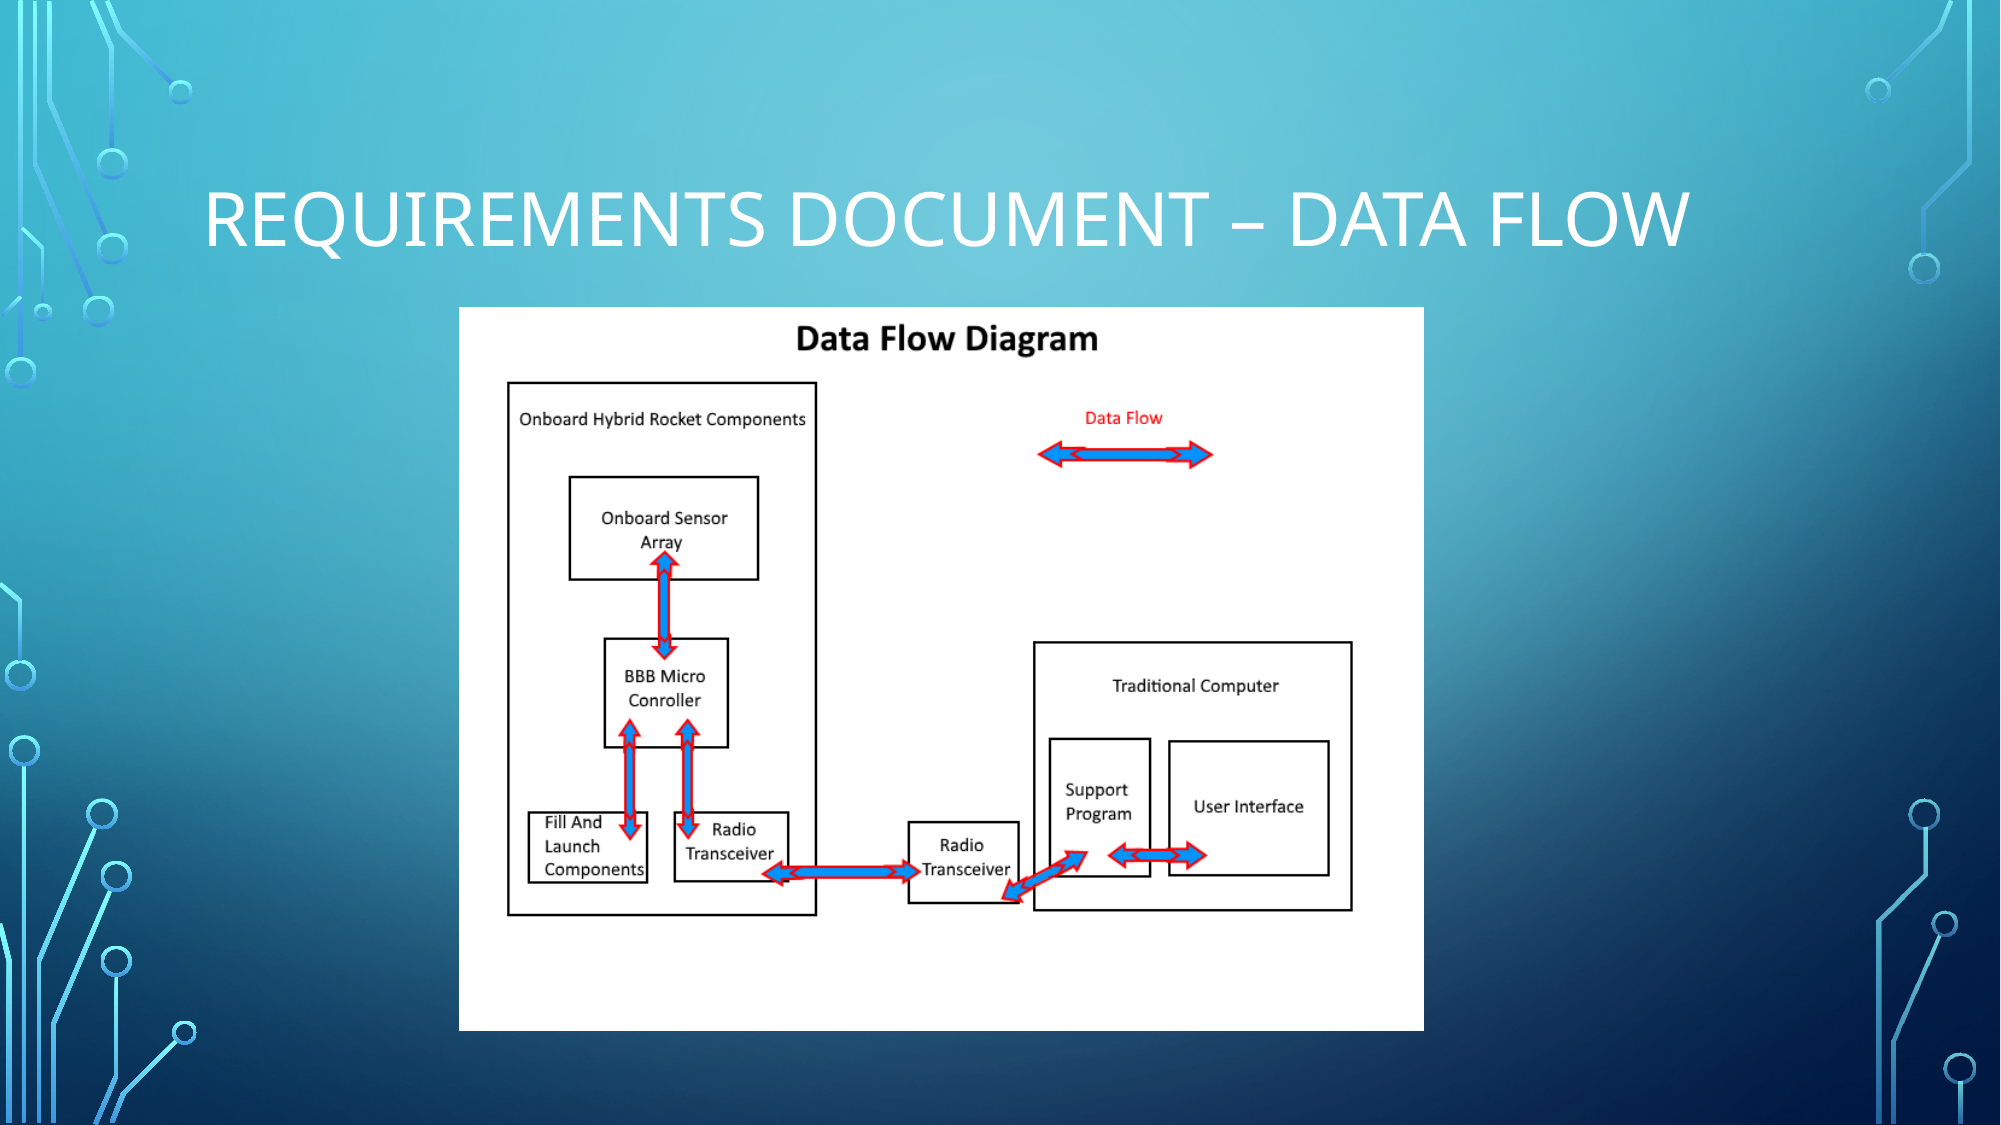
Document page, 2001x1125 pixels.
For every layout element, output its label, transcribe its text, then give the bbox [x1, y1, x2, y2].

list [459, 307, 1424, 1032]
title Requirements Document – Data Flow [187, 101, 1813, 344]
